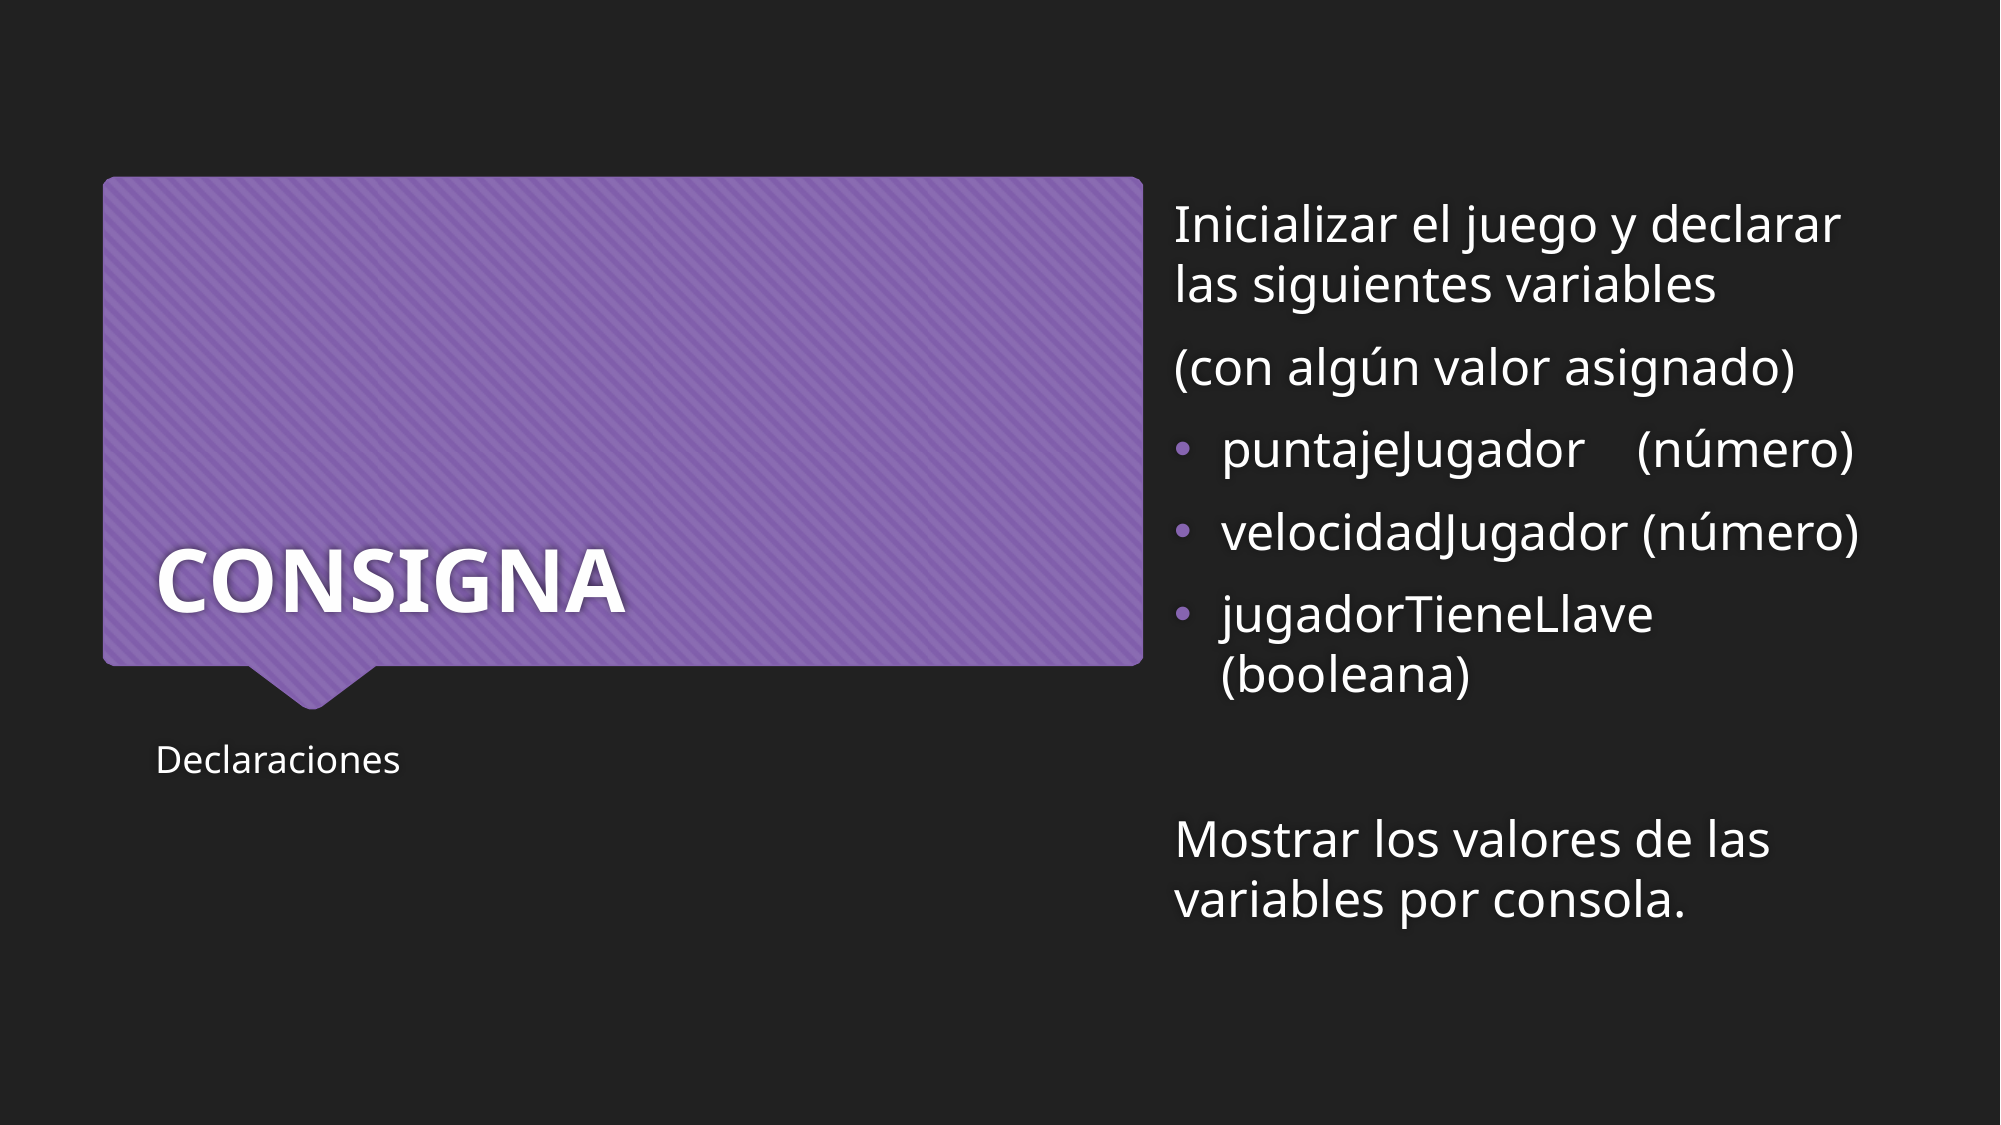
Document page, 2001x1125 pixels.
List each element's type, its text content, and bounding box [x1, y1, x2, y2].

list Declaraciones [139, 728, 1107, 846]
title CONSIGNA [139, 203, 1107, 638]
list Inicializar el juego y declarar las siguientes variables (con algún valor asignado) puntajeJugador (número) velocidadJugador (número) jugadorTieneLlave (booleana) Mostrar los valores de las variables por consola. [1159, 185, 1909, 1037]
